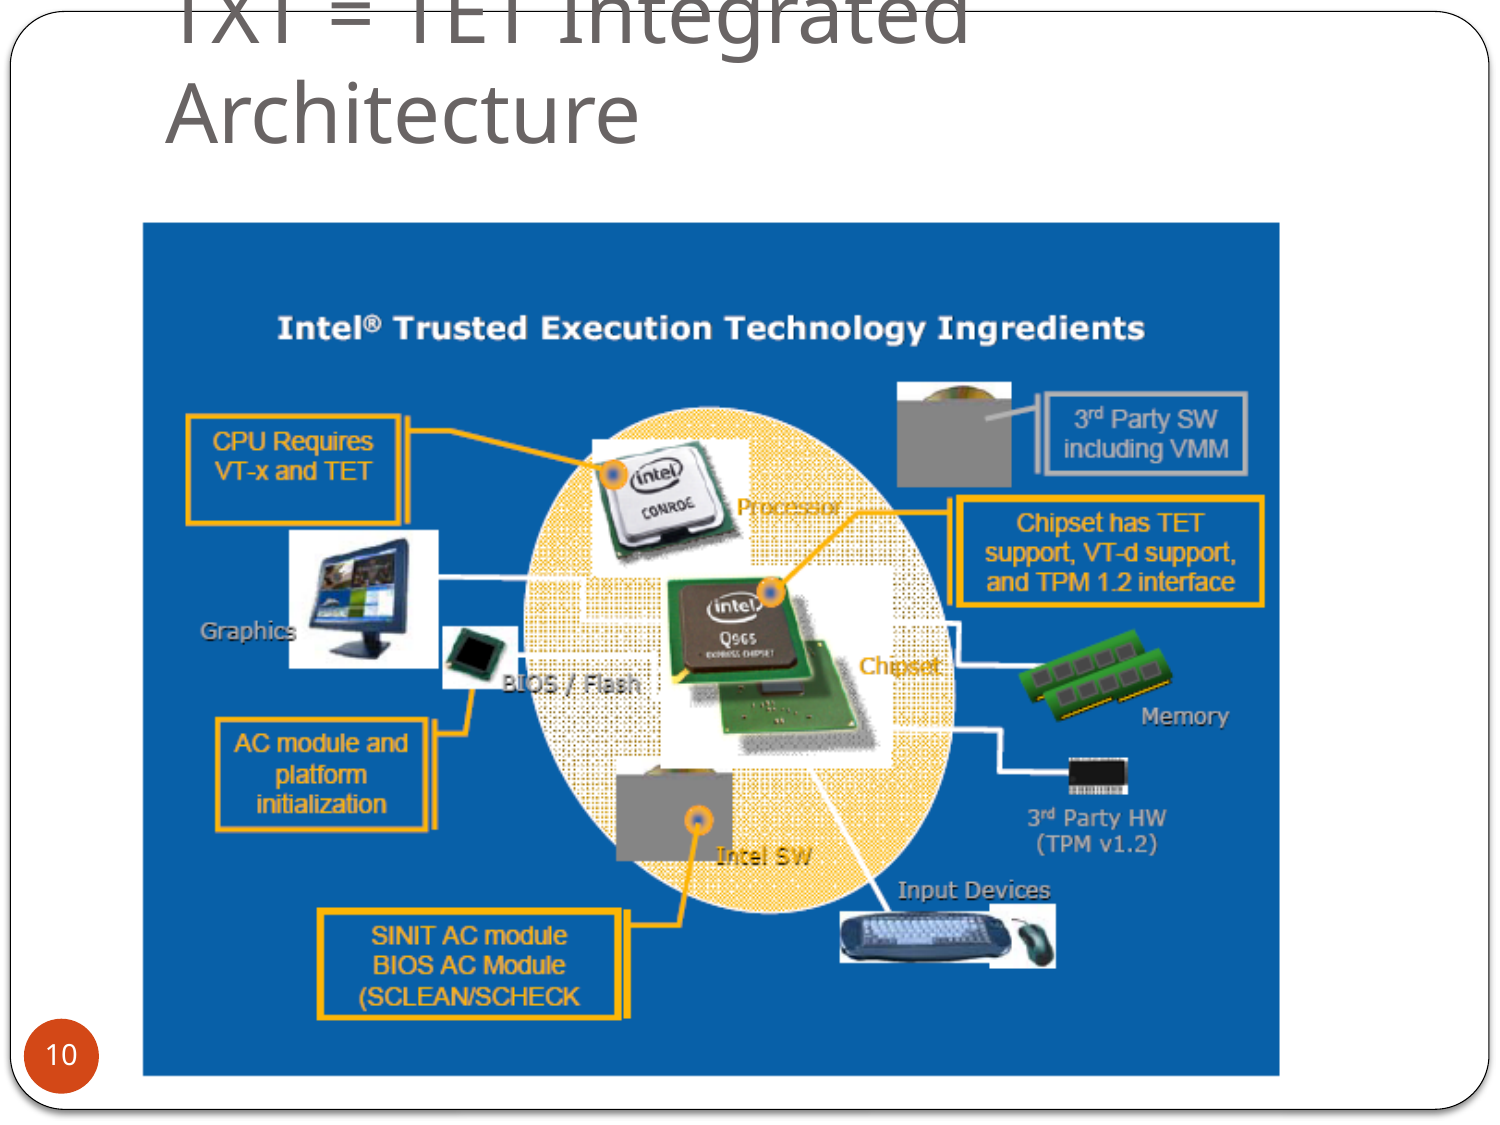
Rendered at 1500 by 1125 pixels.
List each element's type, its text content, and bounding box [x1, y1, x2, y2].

slide_number 10 [23, 1018, 99, 1094]
picture [112, 199, 1305, 1093]
title TXT = TET Integrated Architecture [149, 44, 1426, 176]
